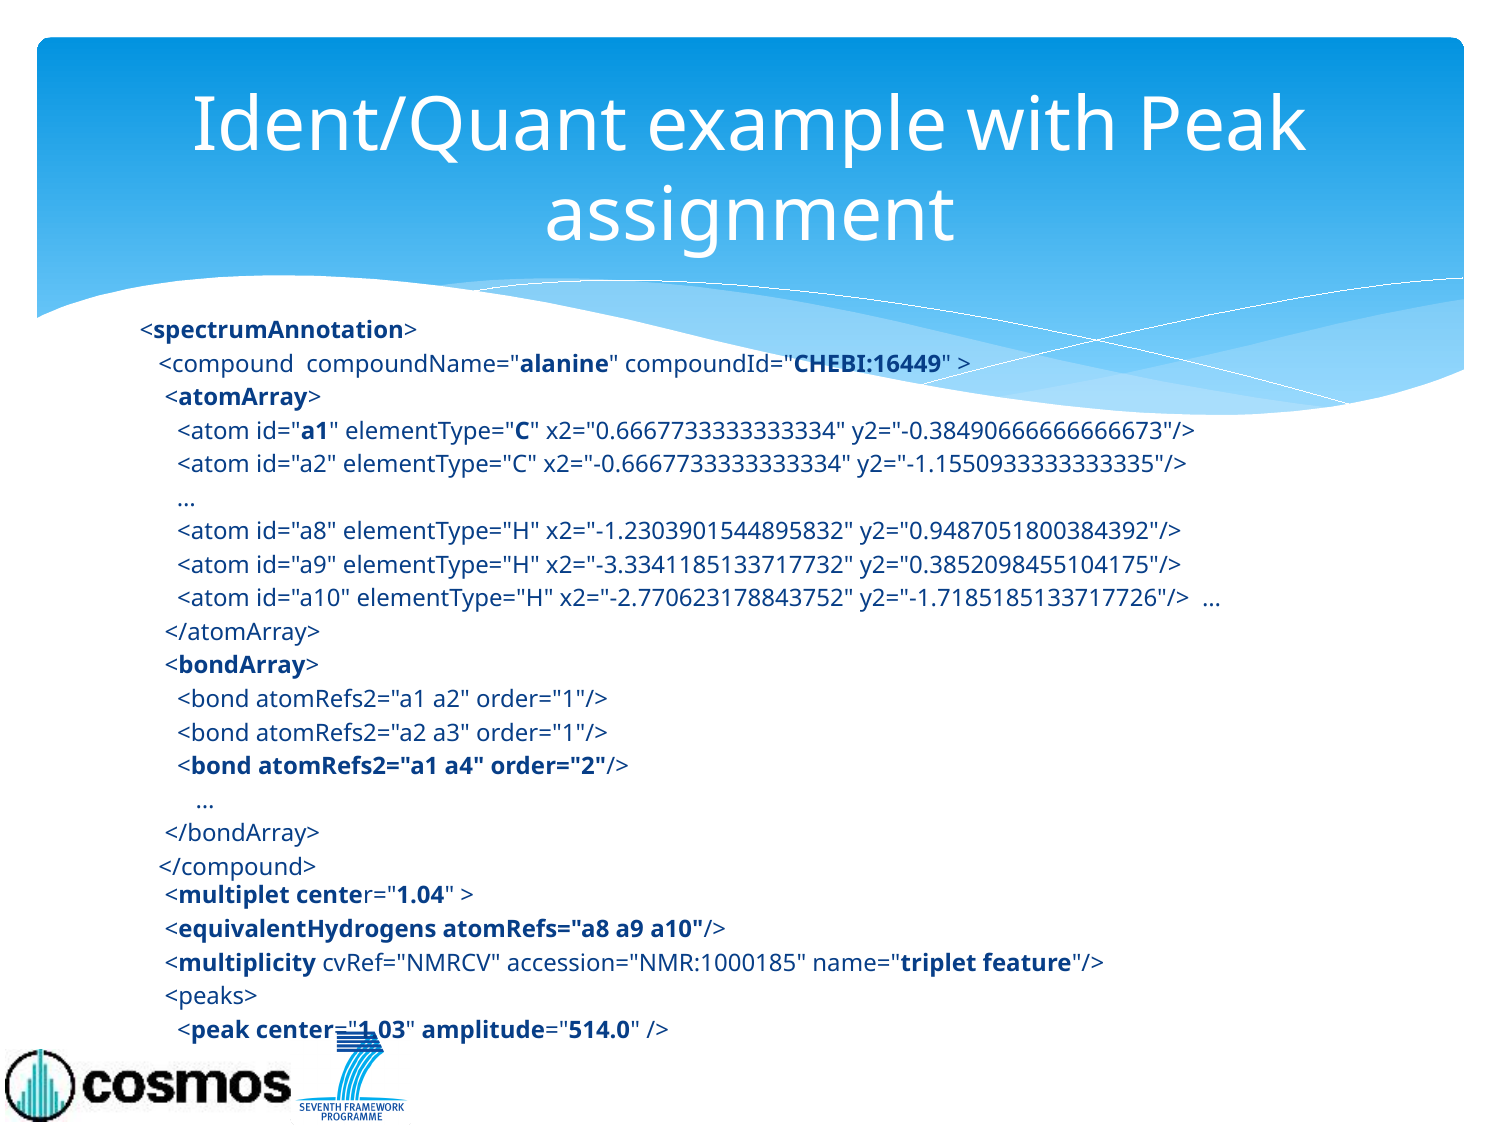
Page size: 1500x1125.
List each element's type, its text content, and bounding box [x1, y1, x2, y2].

list <spectrumAnnotation> <compound compoundName="alanine" compoundId="CHEBI:16449" > <atomArray> <atom id="a1" elementType="C" x2="0.6667733333333334" y2="-0.38490666666666673"/> <atom id="a2" elementType="C" x2="-0.6667733333333334" y2="-1.1550933333333335"/> … <atom id="a8" elementType="H" x2="-1.2303901544895832" y2="0.9487051800384392"/> <atom id="a9" elementType="H" x2="-3.3341185133717732" y2="0.3852098455104175"/> <atom id="a10" elementType="H" x2="-2.770623178843752" y2="-1.7185185133717726"/> … </atomArray> <bondArray> <bond atomRefs2="a1 a2" order="1"/> <bond atomRefs2="a2 a3" order="1"/> <bond atomRefs2="a1 a4" order="2"/> … </bondArray> </compound> <multiplet center="1.04" > <equivalentHydrogens atomRefs="a8 a9 a10"/> <multiplicity cvRef="NMRCV" accession="NMR:1000185" name="triplet feature"/> <peaks> <peak center="1.03" amplitude="514.0" /> [118, 307, 1382, 1073]
title Ident/Quant example with Peak assignment [15, 62, 1486, 268]
picture [5, 1049, 291, 1122]
